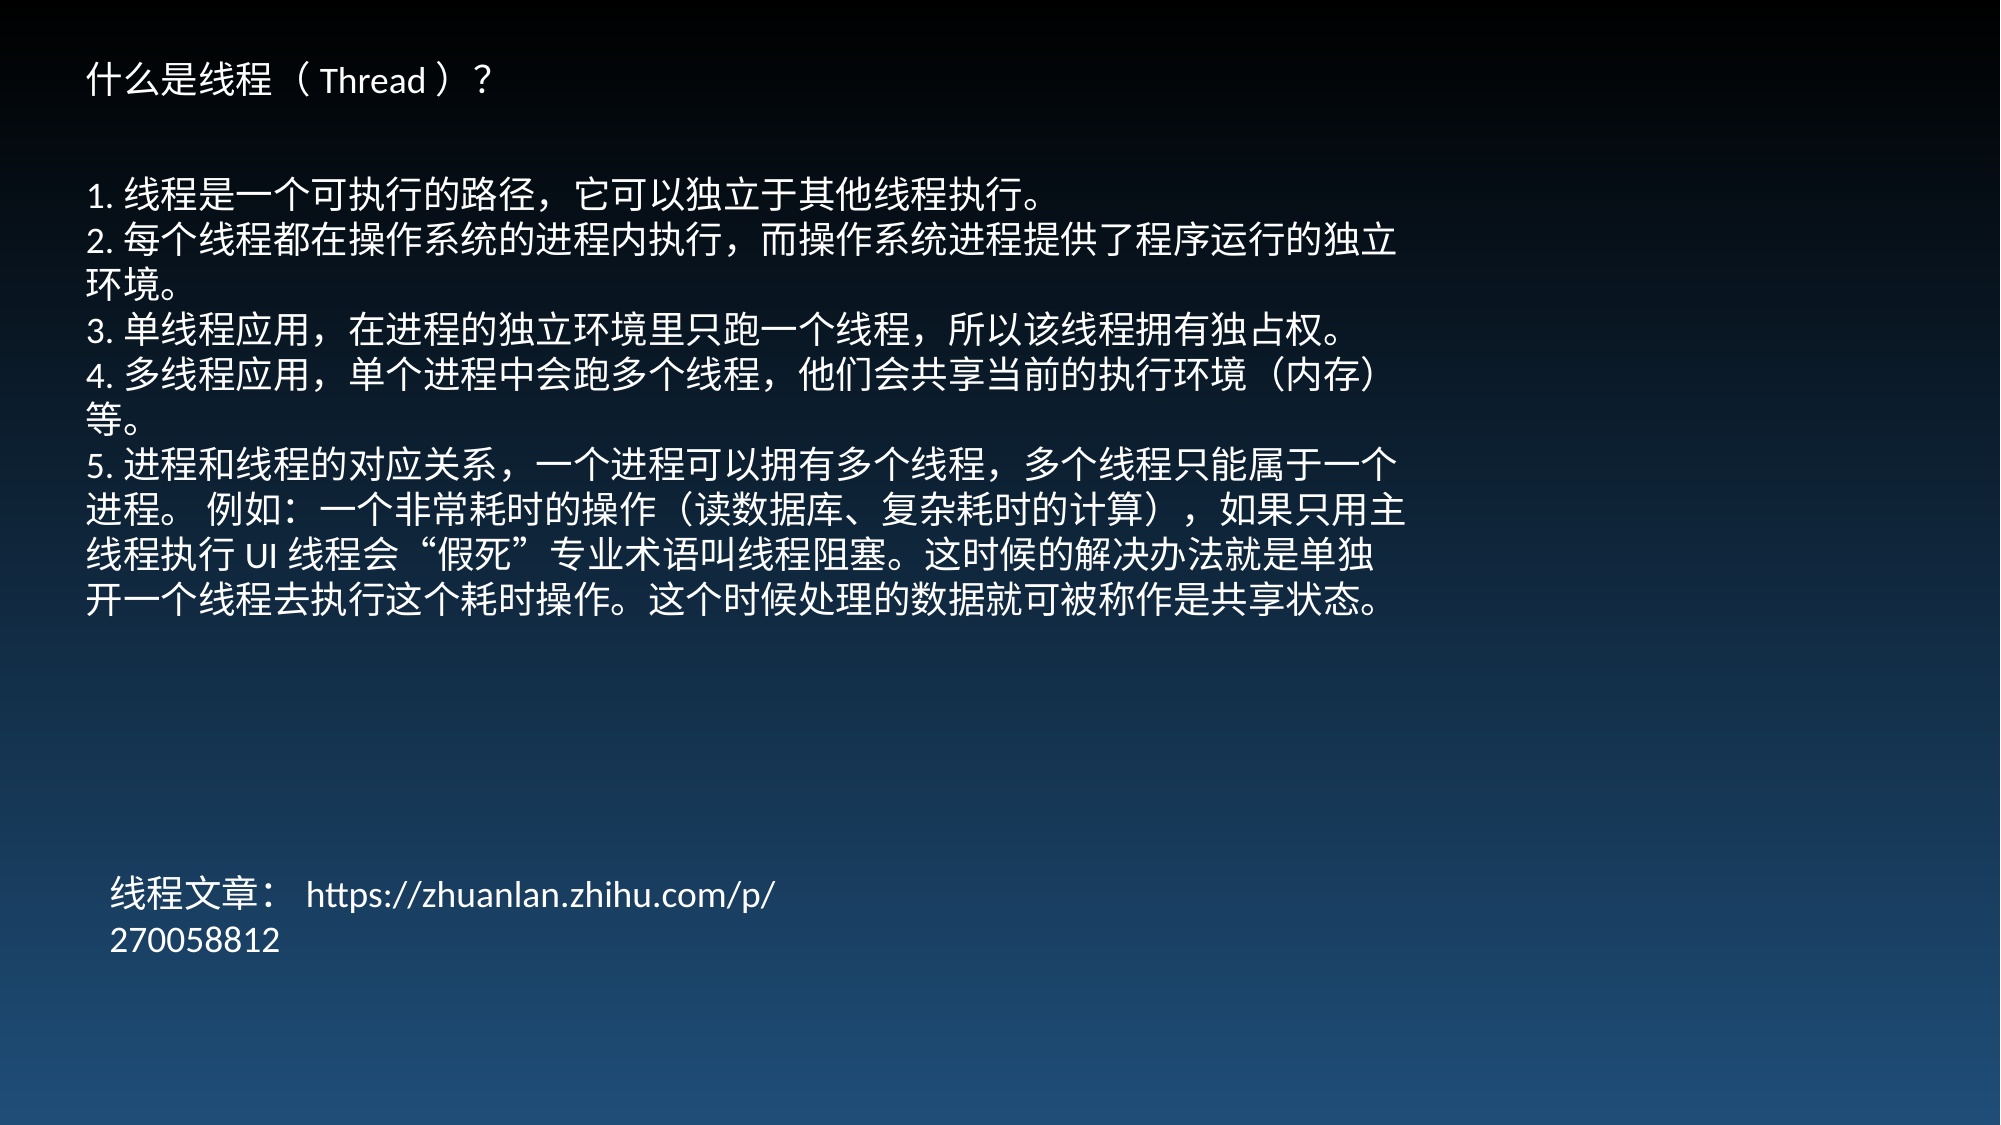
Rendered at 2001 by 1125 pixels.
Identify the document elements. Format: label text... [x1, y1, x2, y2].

text_box 1.线程是一个可执行的路径，它可以独立于其他线程执行。 2.每个线程都在操作系统的进程内执行，而操作系统进程提供了程序运行的独立环境。 3.单线程应用，在进程的独立环境里只跑一个线程，所以该线程拥有独占权。 4.多线程应用，单个进程中会跑多个线程，他们会共享当前的执行环境（内存）等。 5.进程和线程的对应关系，一个进程可以拥有多个线程，多个线程只能属于一个进程。 例如：一个非常耗时的操作（读数据库、复杂耗时的计算），如果只用主线程执行UI线程会“假死”专业术语叫线程阻塞。这时候的解决办法就是单独开一个线程去执行这个耗时操作。这个时候处理的数据就可被称作是共享状态。 [71, 163, 1422, 629]
text_box 线程文章：https://zhuanlan.zhihu.com/p/270058812 [94, 862, 889, 968]
text_box 什么是线程（Thread）？ [71, 48, 601, 109]
